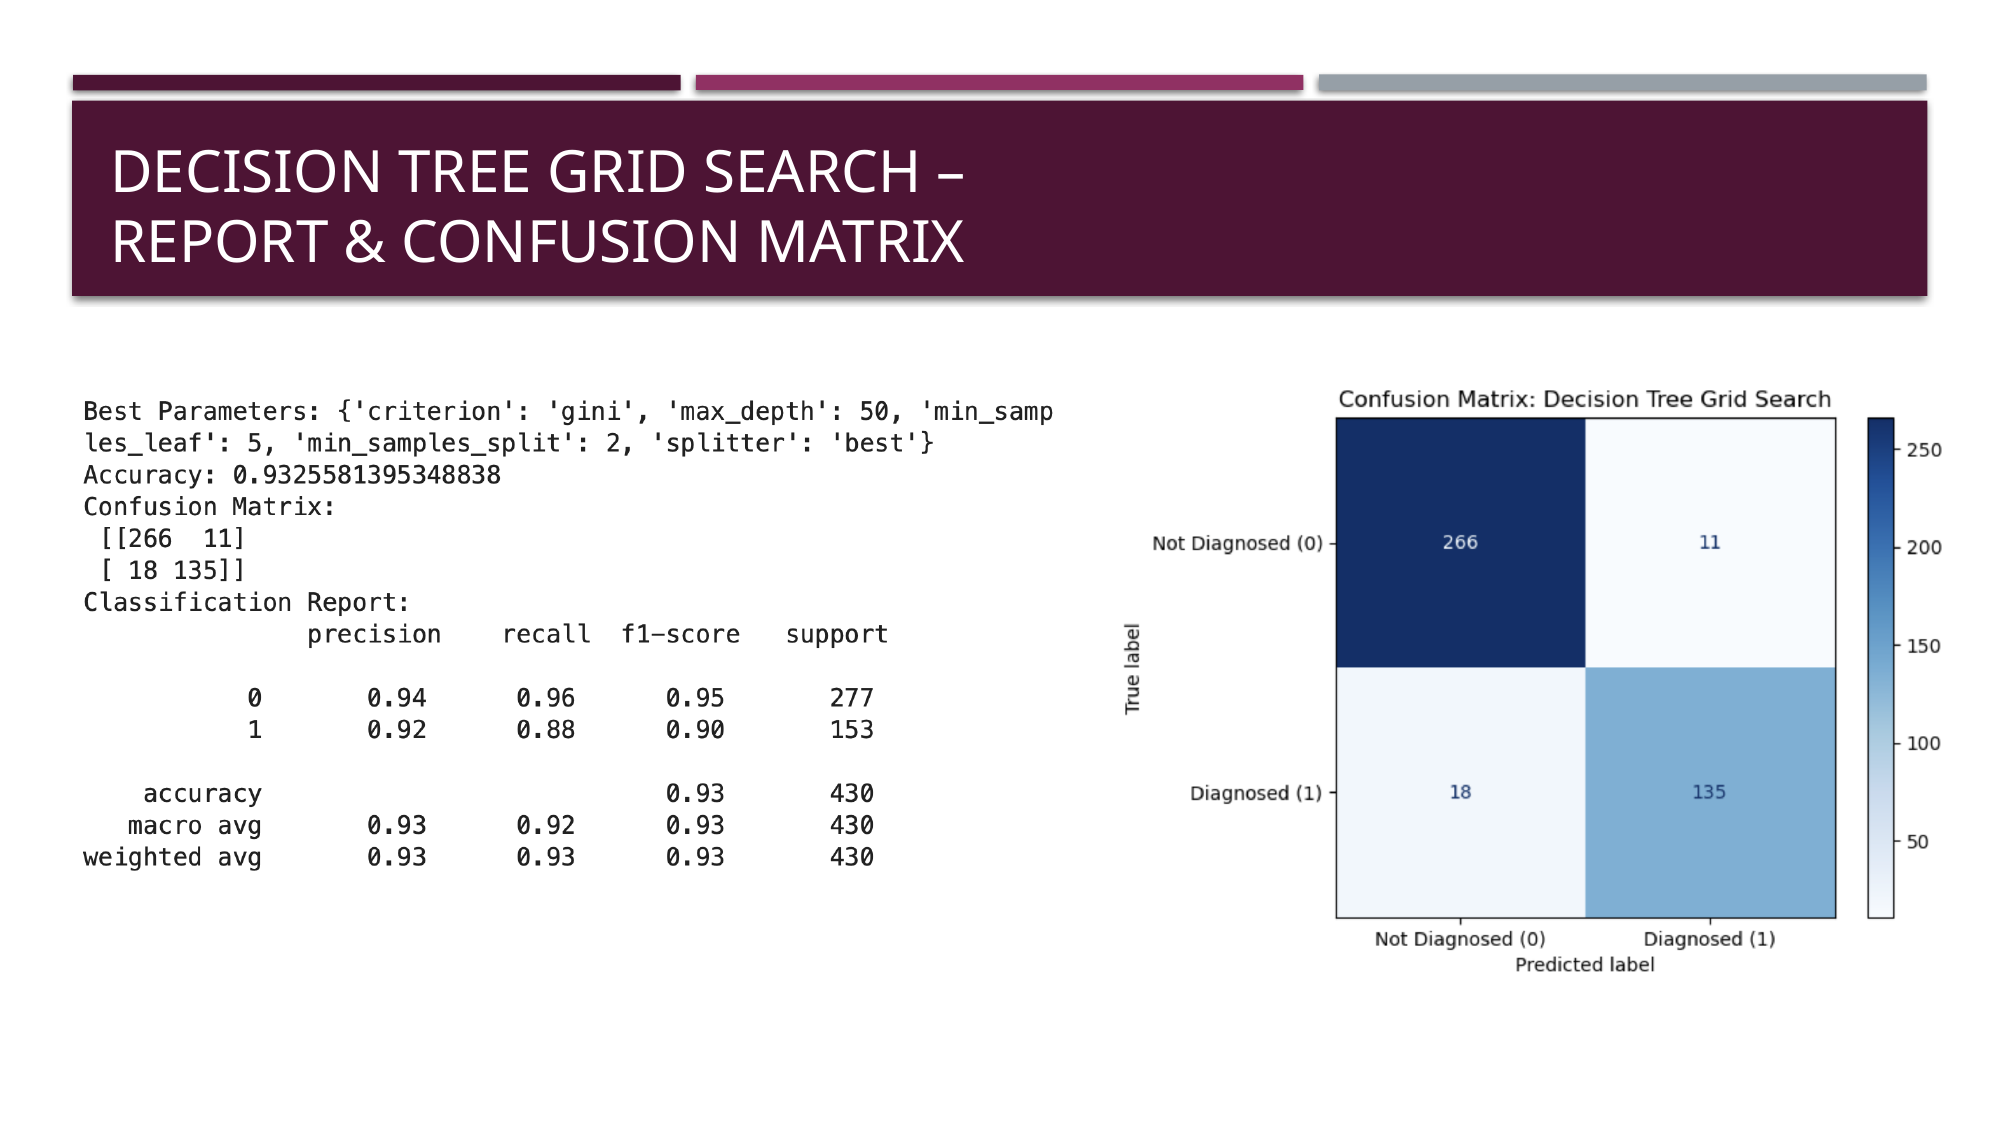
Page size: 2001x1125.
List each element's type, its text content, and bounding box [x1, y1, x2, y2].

picture [1104, 379, 1963, 981]
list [76, 391, 1065, 913]
title DECISION TREE GRID SEARCH – REPORT & CONFUSION MATRIX [95, 115, 1905, 282]
